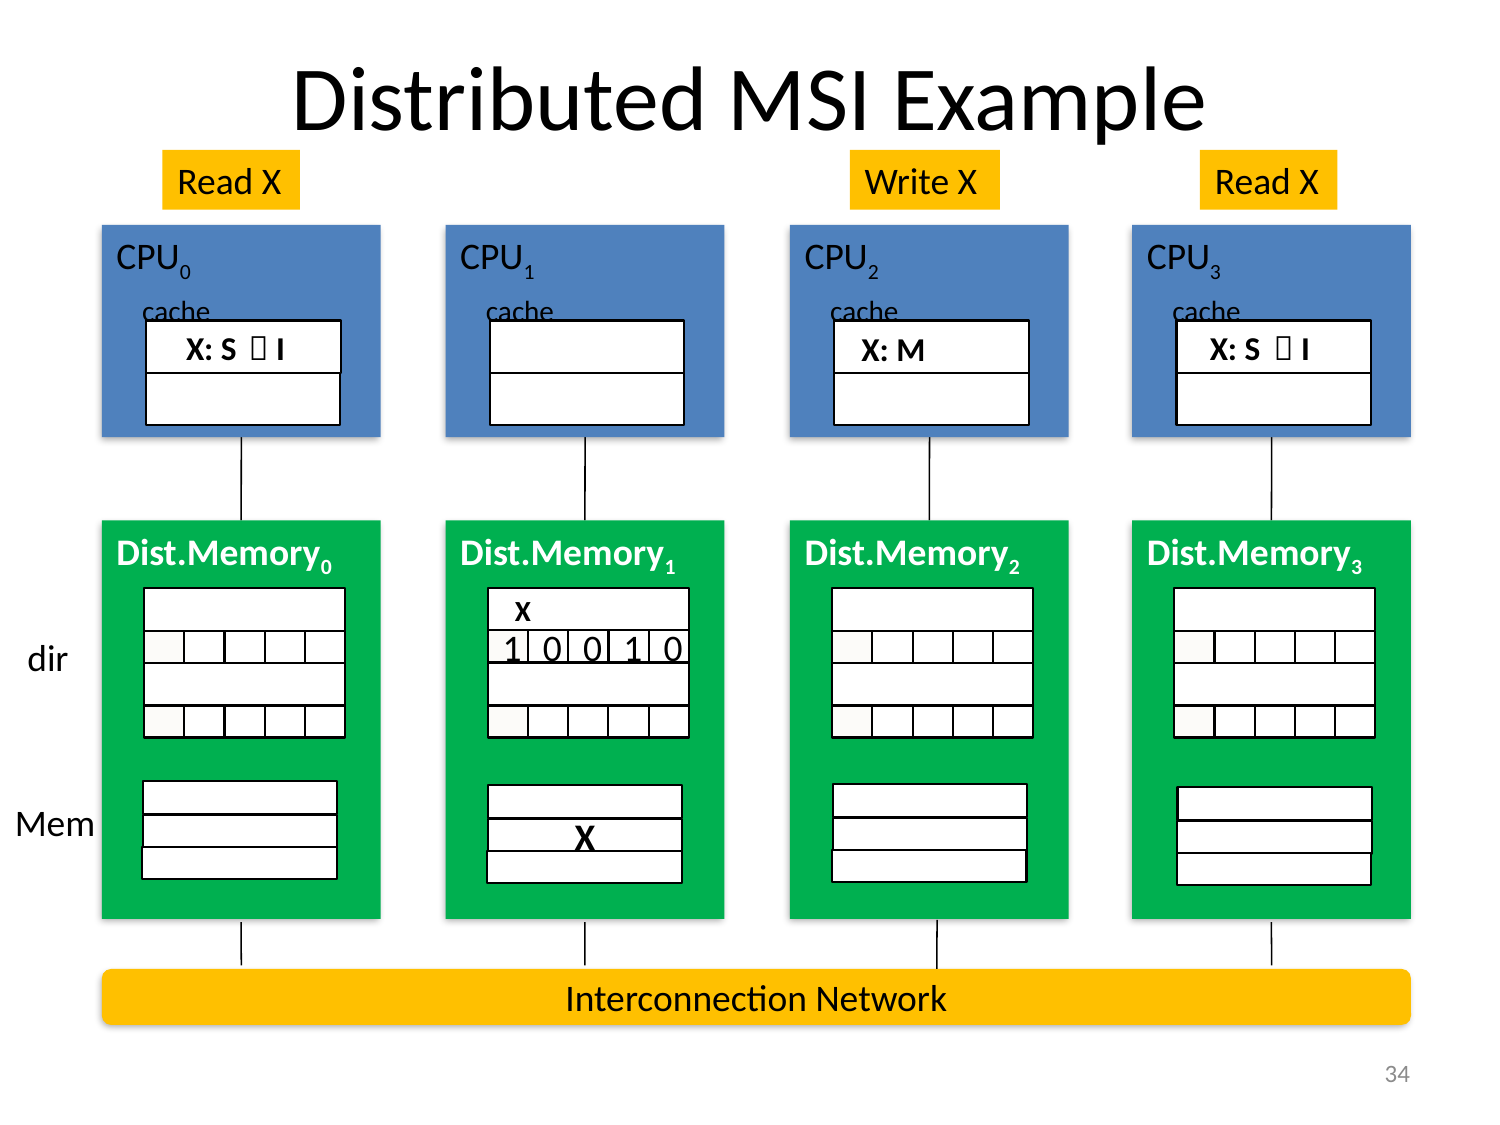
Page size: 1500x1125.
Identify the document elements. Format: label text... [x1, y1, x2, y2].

slide_number 34 [1074, 1042, 1425, 1103]
text_box [486, 783, 684, 817]
text_box Read X [162, 149, 300, 210]
text_box [830, 586, 1035, 629]
text_box [486, 586, 500, 629]
text_box [1337, 629, 1377, 665]
text_box [651, 703, 691, 740]
text_box [526, 703, 566, 740]
text_box CPU3 cache [1130, 223, 1413, 439]
text_box [142, 703, 182, 740]
text_box [625, 586, 691, 629]
text_box [488, 371, 686, 427]
text_box [144, 318, 343, 371]
title Distributed MSI Example [75, 0, 1425, 188]
text_box [307, 629, 347, 665]
text_box [182, 703, 222, 740]
text_box X [500, 584, 625, 628]
text_box [830, 629, 870, 665]
text_box [1337, 703, 1377, 740]
text_box [1174, 318, 1373, 371]
text_box [911, 629, 951, 665]
text_box [606, 703, 651, 740]
text_box CPU0 cache [100, 223, 383, 439]
text_box [142, 586, 347, 629]
text_box [870, 703, 911, 740]
text_box X: S [171, 319, 233, 375]
text_box [486, 669, 691, 703]
text_box Interconnection Network [99, 966, 1414, 1028]
text_box X: S [1194, 319, 1258, 375]
text_box Read X [1199, 149, 1338, 210]
text_box dir [12, 626, 88, 687]
text_box Mem [0, 791, 113, 851]
text_box 0 [487, 622, 527, 629]
text_box [1253, 703, 1293, 740]
text_box [307, 703, 347, 740]
text_box [830, 848, 1029, 884]
text_box CPU1 cache [443, 223, 726, 439]
text_box [140, 844, 339, 881]
text_box [870, 629, 911, 665]
text_box Dist.Memory2 [788, 518, 1071, 921]
text_box [488, 318, 686, 371]
text_box X: M [846, 321, 972, 376]
text_box 1 [527, 622, 570, 628]
text_box [141, 813, 339, 844]
text_box [141, 779, 339, 813]
text_box [1212, 629, 1253, 665]
text_box [951, 629, 995, 665]
text_box [911, 703, 951, 740]
text_box Dist.Memory3 [1130, 518, 1413, 921]
text_box [831, 816, 1029, 848]
text_box [830, 703, 870, 740]
text_box [1172, 665, 1377, 703]
text_box [1175, 785, 1374, 819]
text_box 1 [645, 624, 689, 629]
text_box [831, 782, 1029, 816]
text_box [222, 703, 263, 740]
text_box [566, 703, 606, 740]
text_box [222, 629, 263, 665]
text_box [142, 665, 347, 703]
text_box [832, 371, 1031, 427]
text_box Write X [849, 149, 1000, 210]
text_box  I [233, 319, 325, 375]
text_box  I [1258, 319, 1350, 375]
text_box [263, 629, 307, 665]
text_box [1172, 629, 1212, 665]
text_box [486, 703, 526, 740]
text_box [1172, 703, 1212, 740]
text_box [995, 703, 1035, 740]
text_box [142, 629, 182, 665]
text_box Dist.Memory1 [443, 518, 726, 921]
text_box X [486, 817, 684, 849]
text_box [263, 703, 307, 740]
text_box [1172, 586, 1377, 629]
text_box [1212, 703, 1253, 740]
text_box [182, 629, 222, 665]
text_box [832, 318, 1031, 371]
text_box Dist.Memory0 [100, 518, 383, 921]
text_box [995, 629, 1035, 665]
text_box [1175, 851, 1373, 887]
text_box [1293, 629, 1337, 665]
text_box CPU2 cache [788, 223, 1071, 439]
text_box [144, 371, 343, 427]
text_box [485, 849, 684, 885]
text_box [830, 665, 1035, 703]
text_box [1293, 703, 1337, 740]
text_box [951, 703, 995, 740]
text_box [487, 629, 690, 663]
text_box [1175, 819, 1374, 856]
text_box [1174, 371, 1373, 427]
text_box [1253, 629, 1293, 665]
